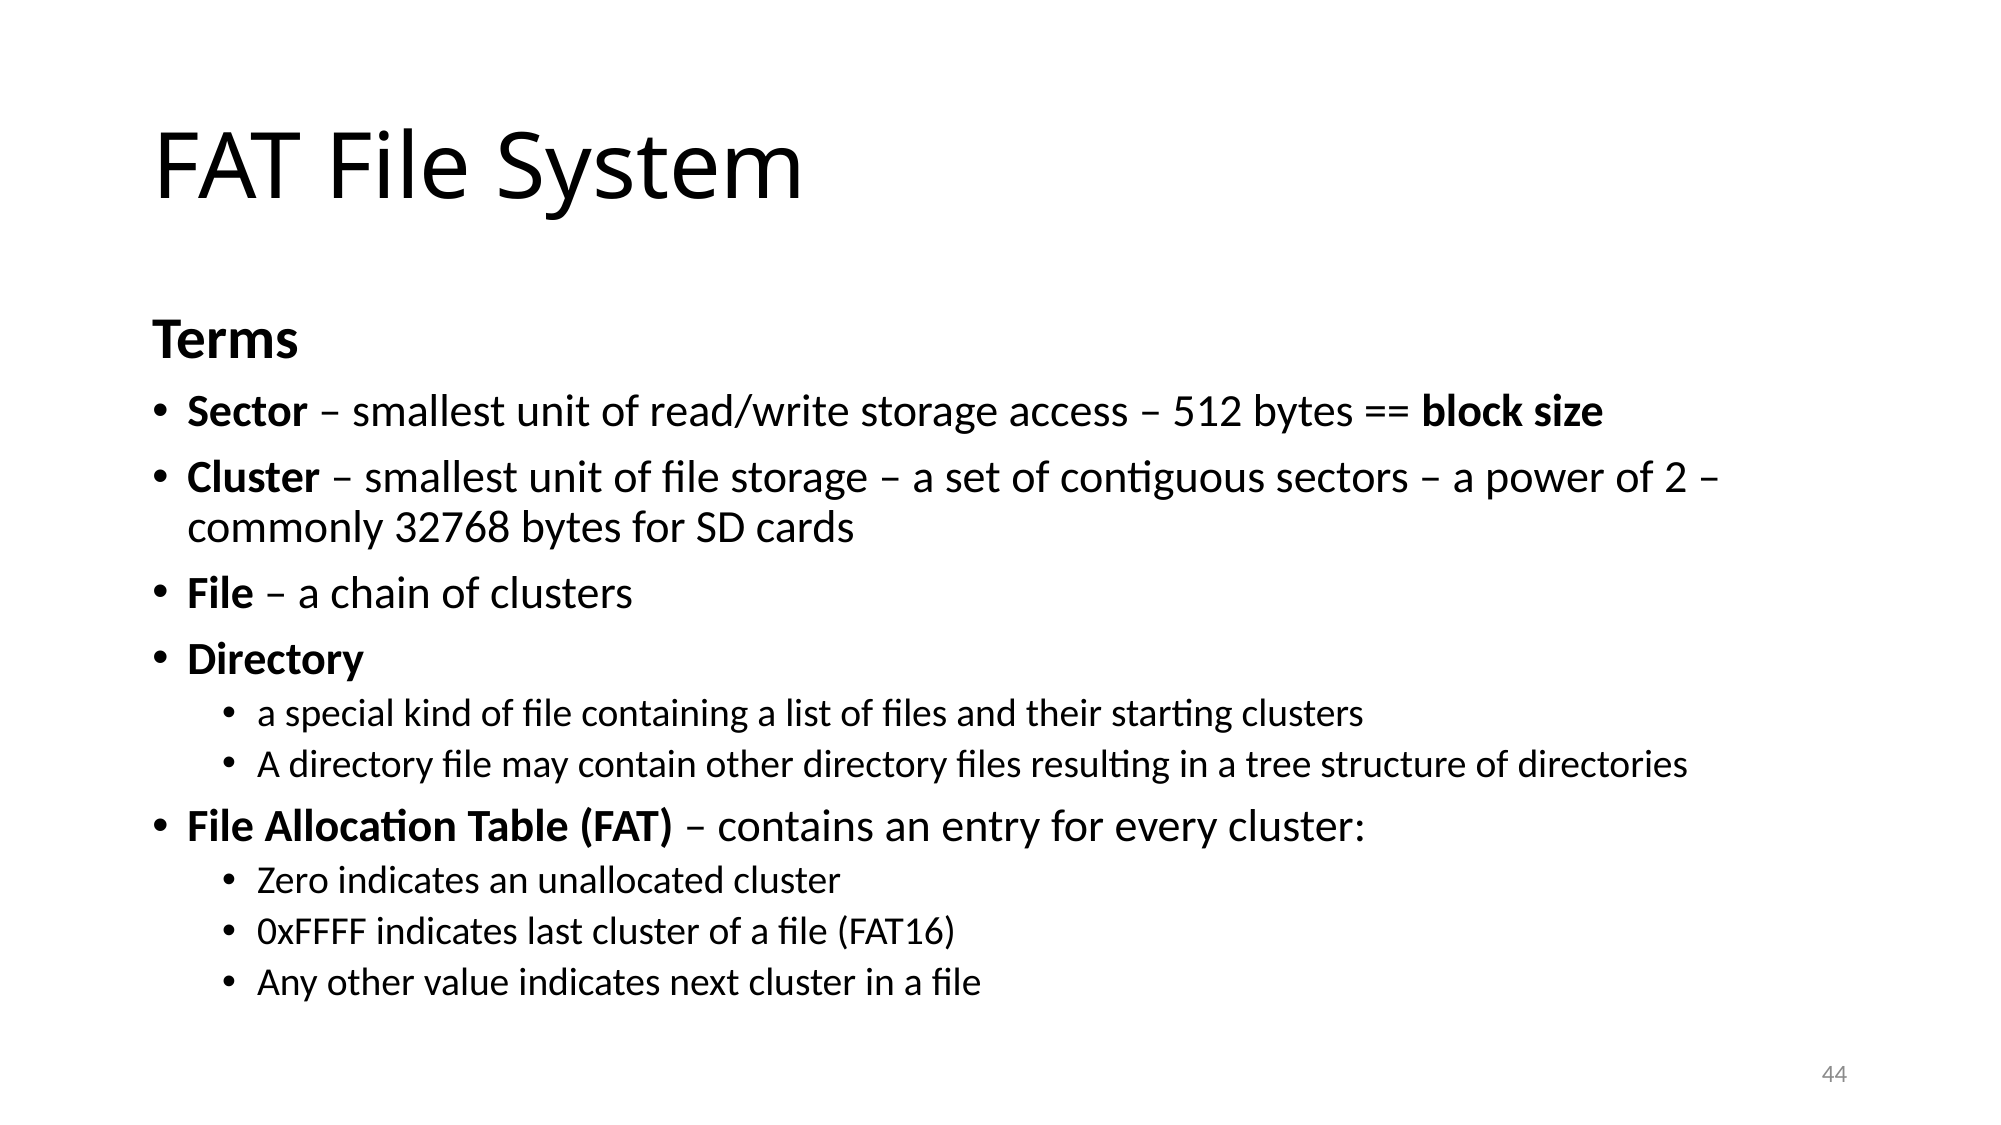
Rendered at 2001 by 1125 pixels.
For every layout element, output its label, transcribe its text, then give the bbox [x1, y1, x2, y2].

slide_number 44 [1412, 1042, 1863, 1103]
title FAT File System [137, 59, 1863, 278]
list Terms Sector – smallest unit of read/write storage access – 512 bytes == block size Cluster – smallest unit of file storage – a set of contiguous sectors – a power of 2 – commonly 32768 bytes for SD cards File – a chain of clusters Directory a special kind of file containing a list of files and their starting clusters A directory file may contain other directory files resulting in a tree structure of directories File Allocation Table (FAT) – contains an entry for every cluster: Zero indicates an unallocated cluster 0xFFFF indicates last cluster of a file (FAT16) Any other value indicates next cluster in a file [137, 299, 1863, 1014]
